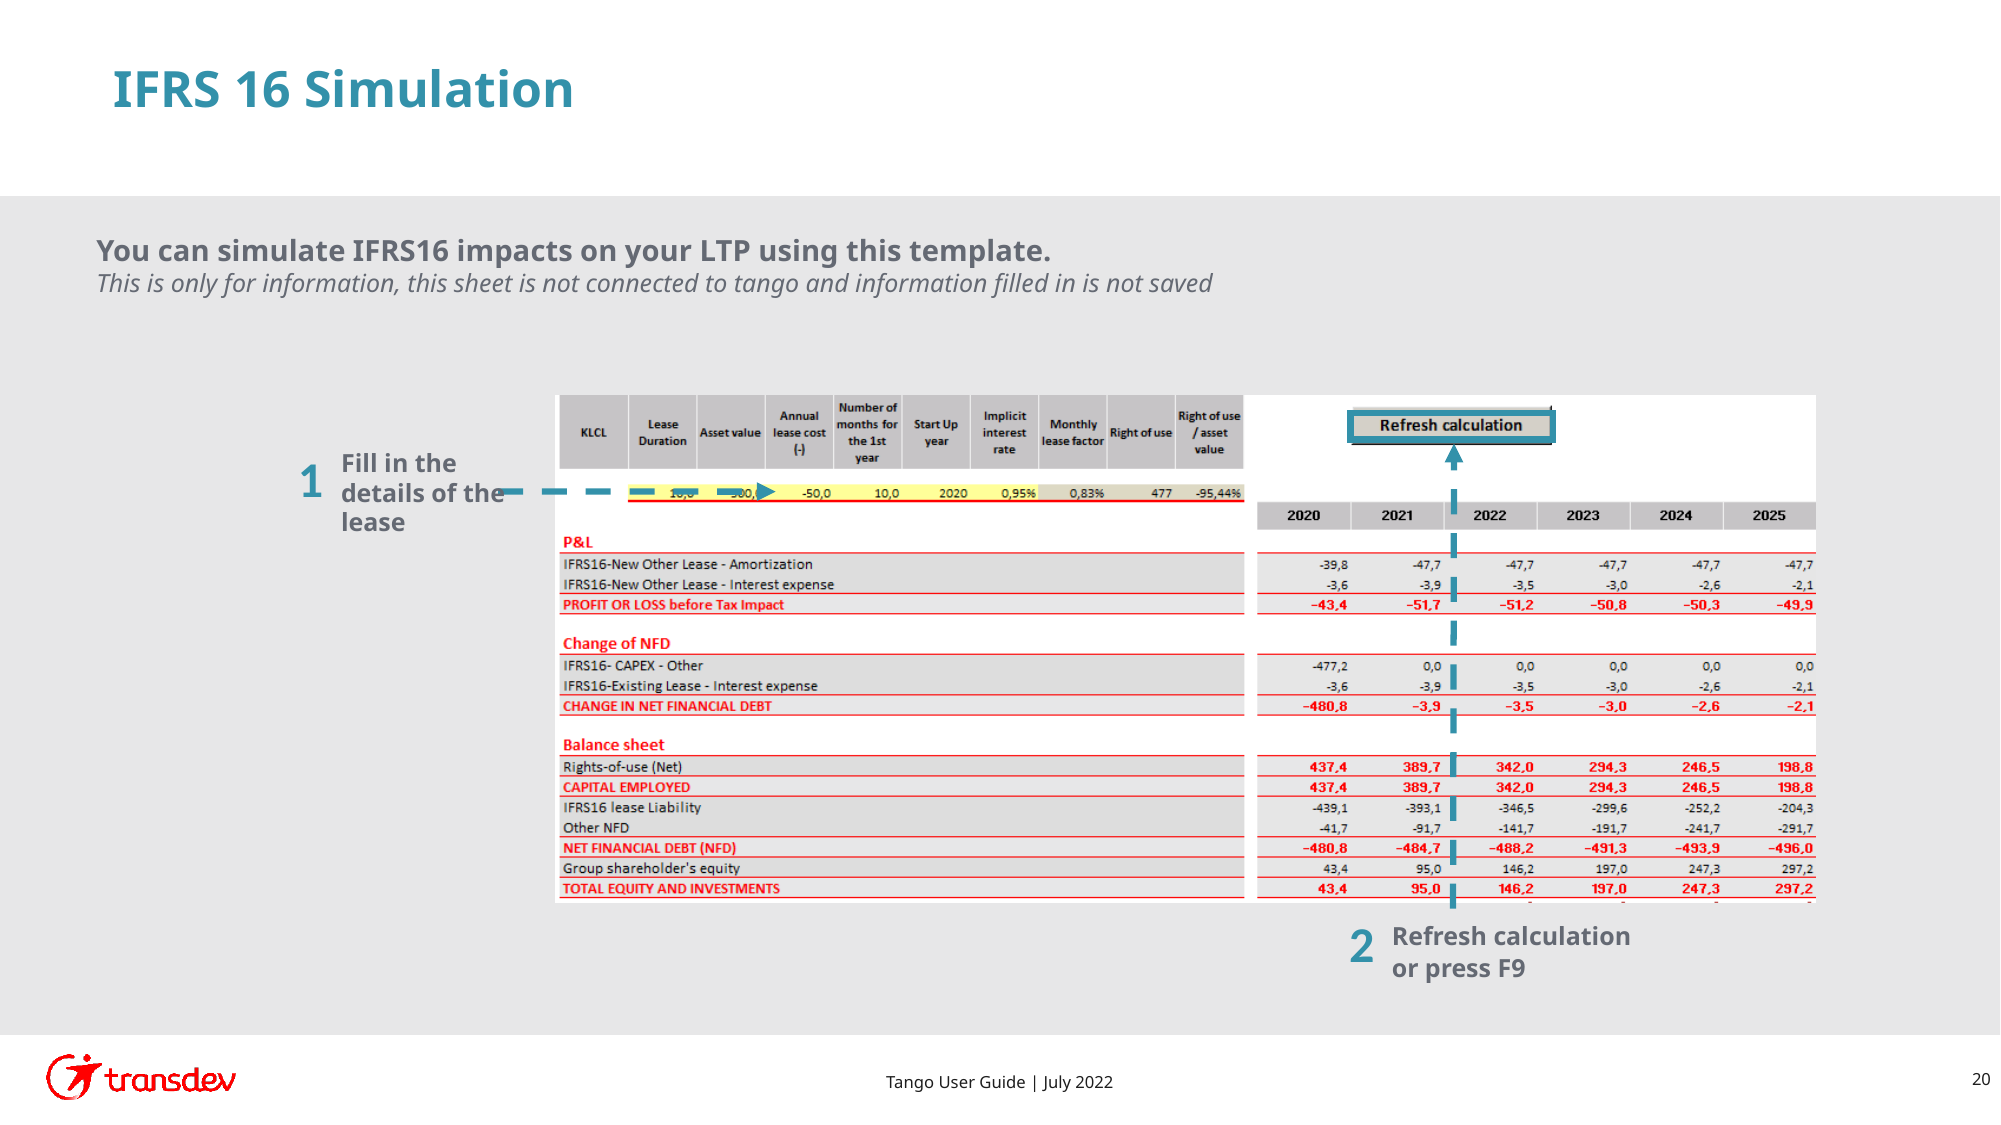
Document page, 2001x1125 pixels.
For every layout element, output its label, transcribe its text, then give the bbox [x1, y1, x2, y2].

text_box Refresh calculation or press F9 [1320, 905, 1674, 990]
text_box 1 [282, 439, 339, 515]
picture [555, 395, 1816, 903]
footer Tango User Guide | July 2022 [616, 1071, 1384, 1093]
title IFRS 16 Simulation [108, 25, 1898, 159]
text_box You can simulate IFRS16 impacts on your LTP using this template. This is only for information, this sheet is not connected to tango and information filled in is not saved [81, 225, 1934, 305]
text_box Fill in the details of the lease [270, 439, 540, 585]
picture [46, 1054, 236, 1102]
text_box 2 [1334, 905, 1390, 980]
